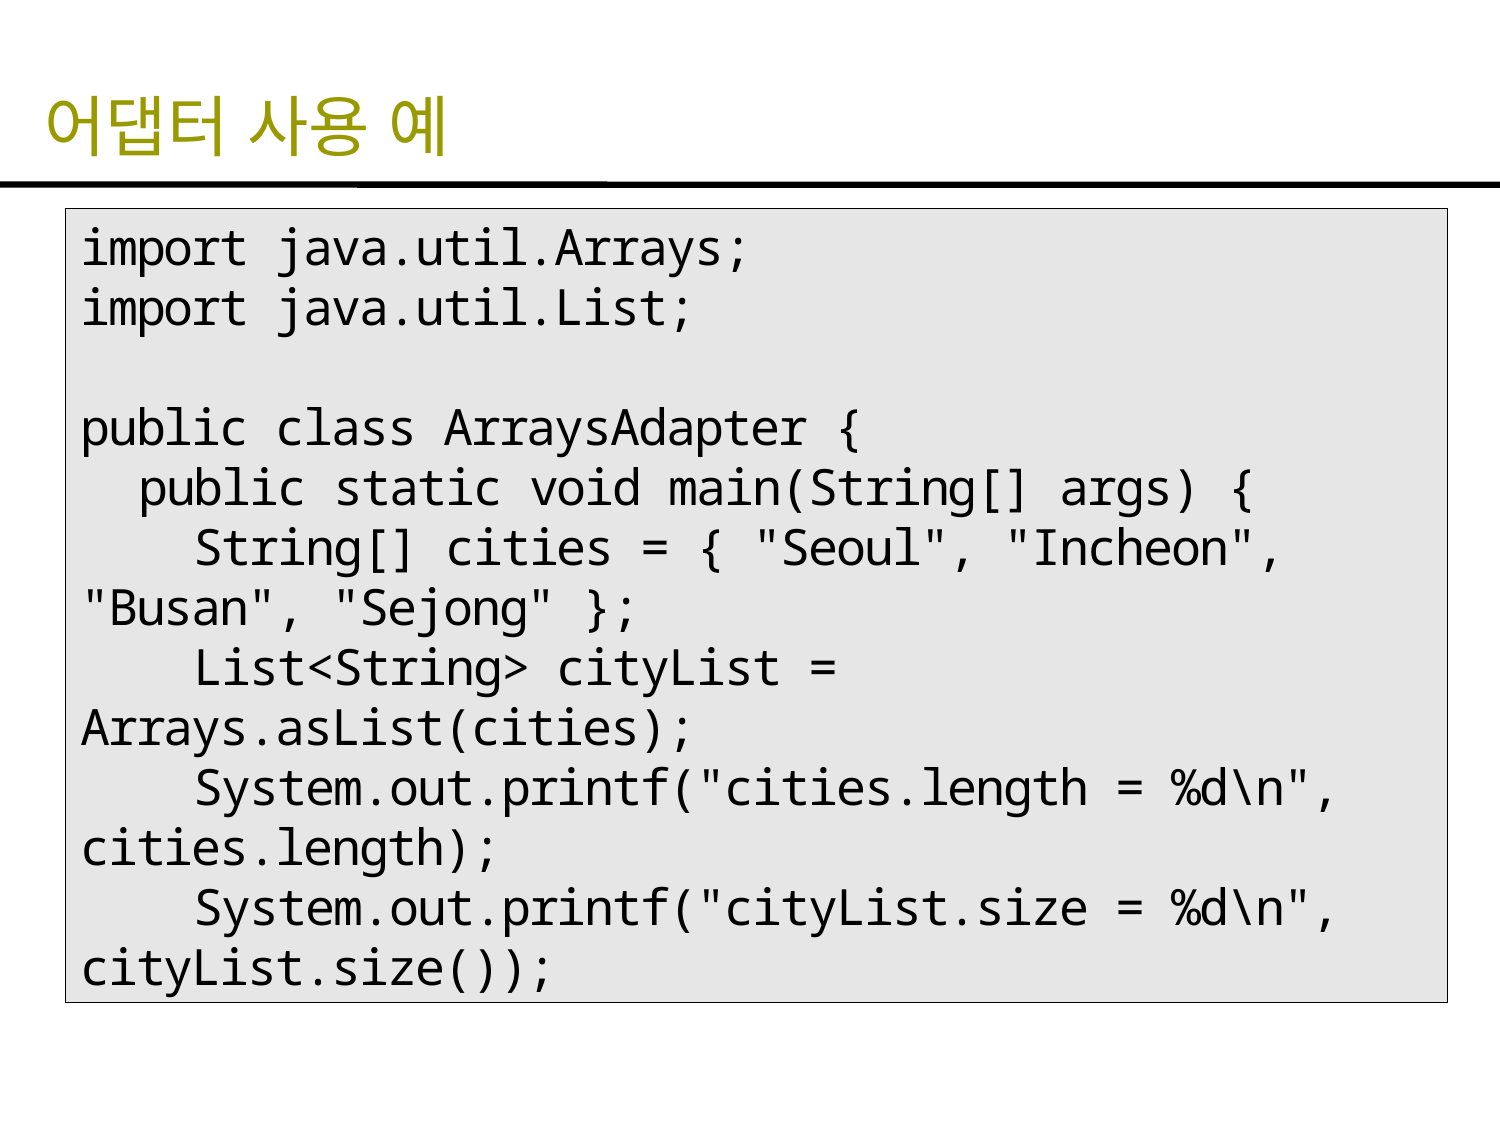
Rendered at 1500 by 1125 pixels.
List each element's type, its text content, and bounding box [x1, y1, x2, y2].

text_box import java.util.Arrays; import java.util.List; public class ArraysAdapter { public static void main(String[] args) { String[] cities = { "Seoul", "Incheon", "Busan", "Sejong" }; List<String> cityList = Arrays.asList(cities); System.out.printf("cities.length = %d\n", cities.length); System.out.printf("cityList.size = %d\n", cityList.size()); [65, 208, 1447, 1003]
title 어댑터 사용 예 [29, 45, 1471, 173]
